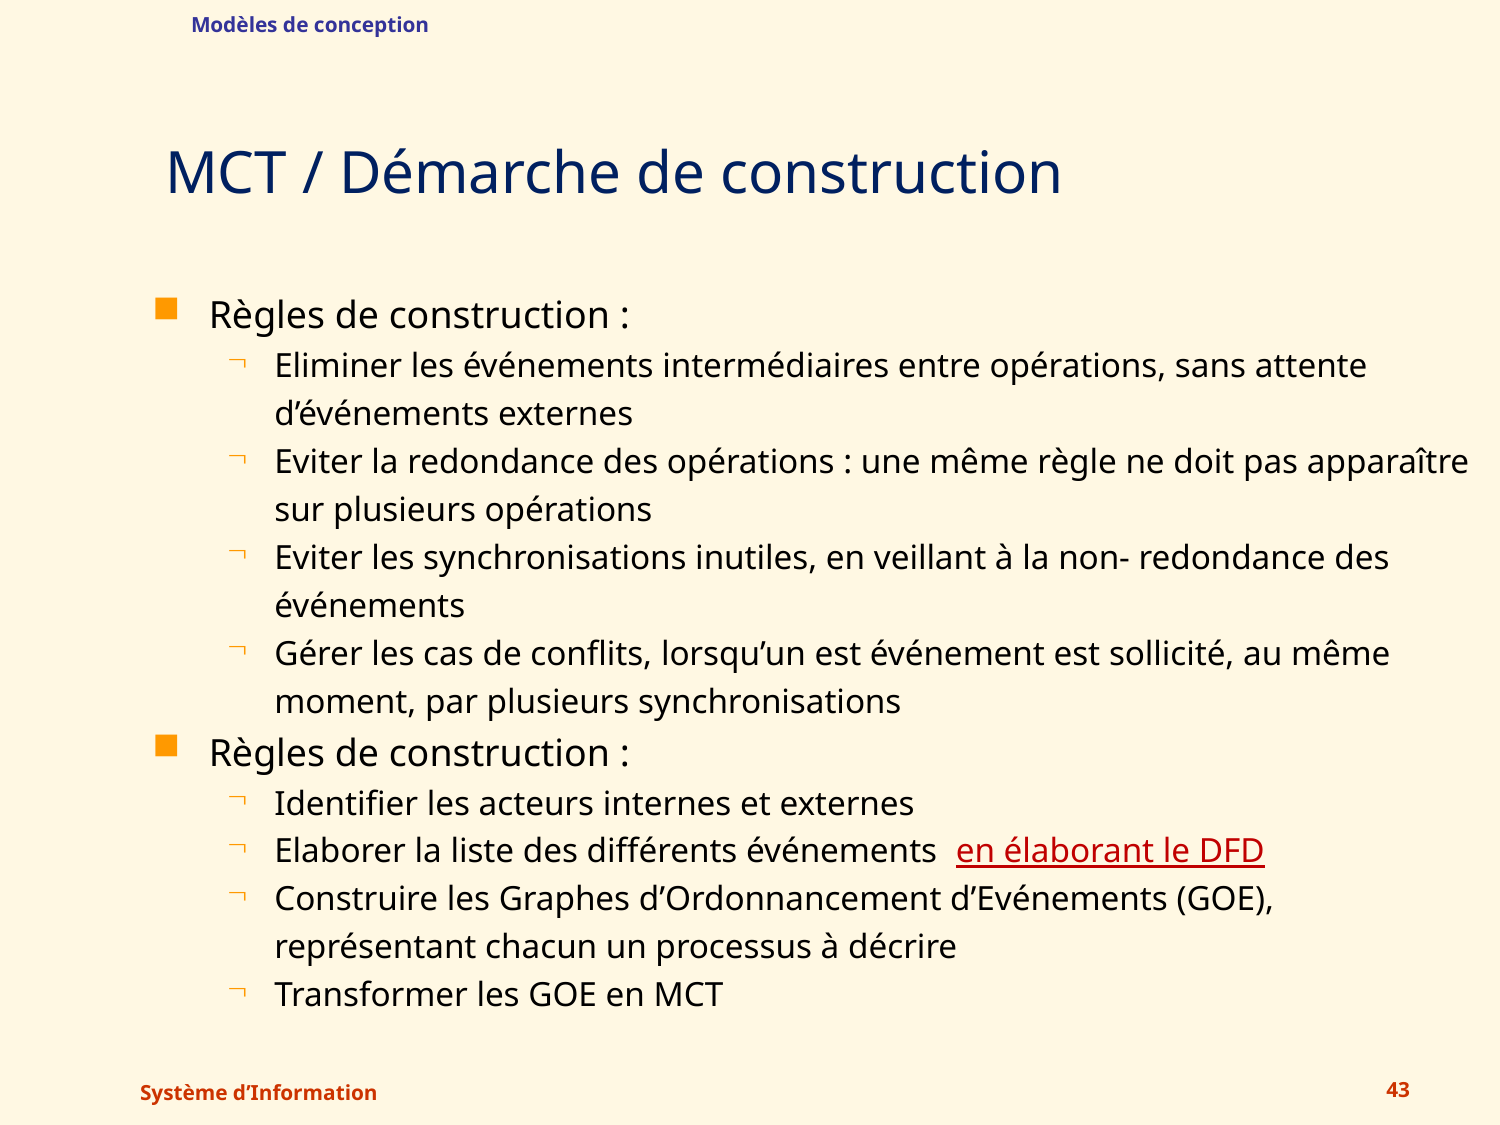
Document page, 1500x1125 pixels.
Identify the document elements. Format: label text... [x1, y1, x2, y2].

slide_number 43 [1112, 1037, 1426, 1113]
text_box Modèles de conception [176, 4, 445, 44]
title MCT / Démarche de construction [149, 24, 1500, 213]
footer Système d’Information [124, 1037, 601, 1113]
list Règles de construction : Eliminer les événements intermédiaires entre opérations, sans attente d’événements externes Eviter la redondance des opérations : une même règle ne doit pas apparaître sur plusieurs opérations Eviter les synchronisations inutiles, en veillant à la non- redondance des événements Gérer les cas de conflits, lorsqu’un est événement est sollicité, au même moment, par plusieurs synchronisations Règles de construction : Identifier les acteurs internes et externes Elaborer la liste des différents événements en élaborant le DFD Construire les Graphes d’Ordonnancement d’Evénements (GOE), représentant chacun un processus à décrire Transformer les GOE en MCT [137, 274, 1500, 938]
